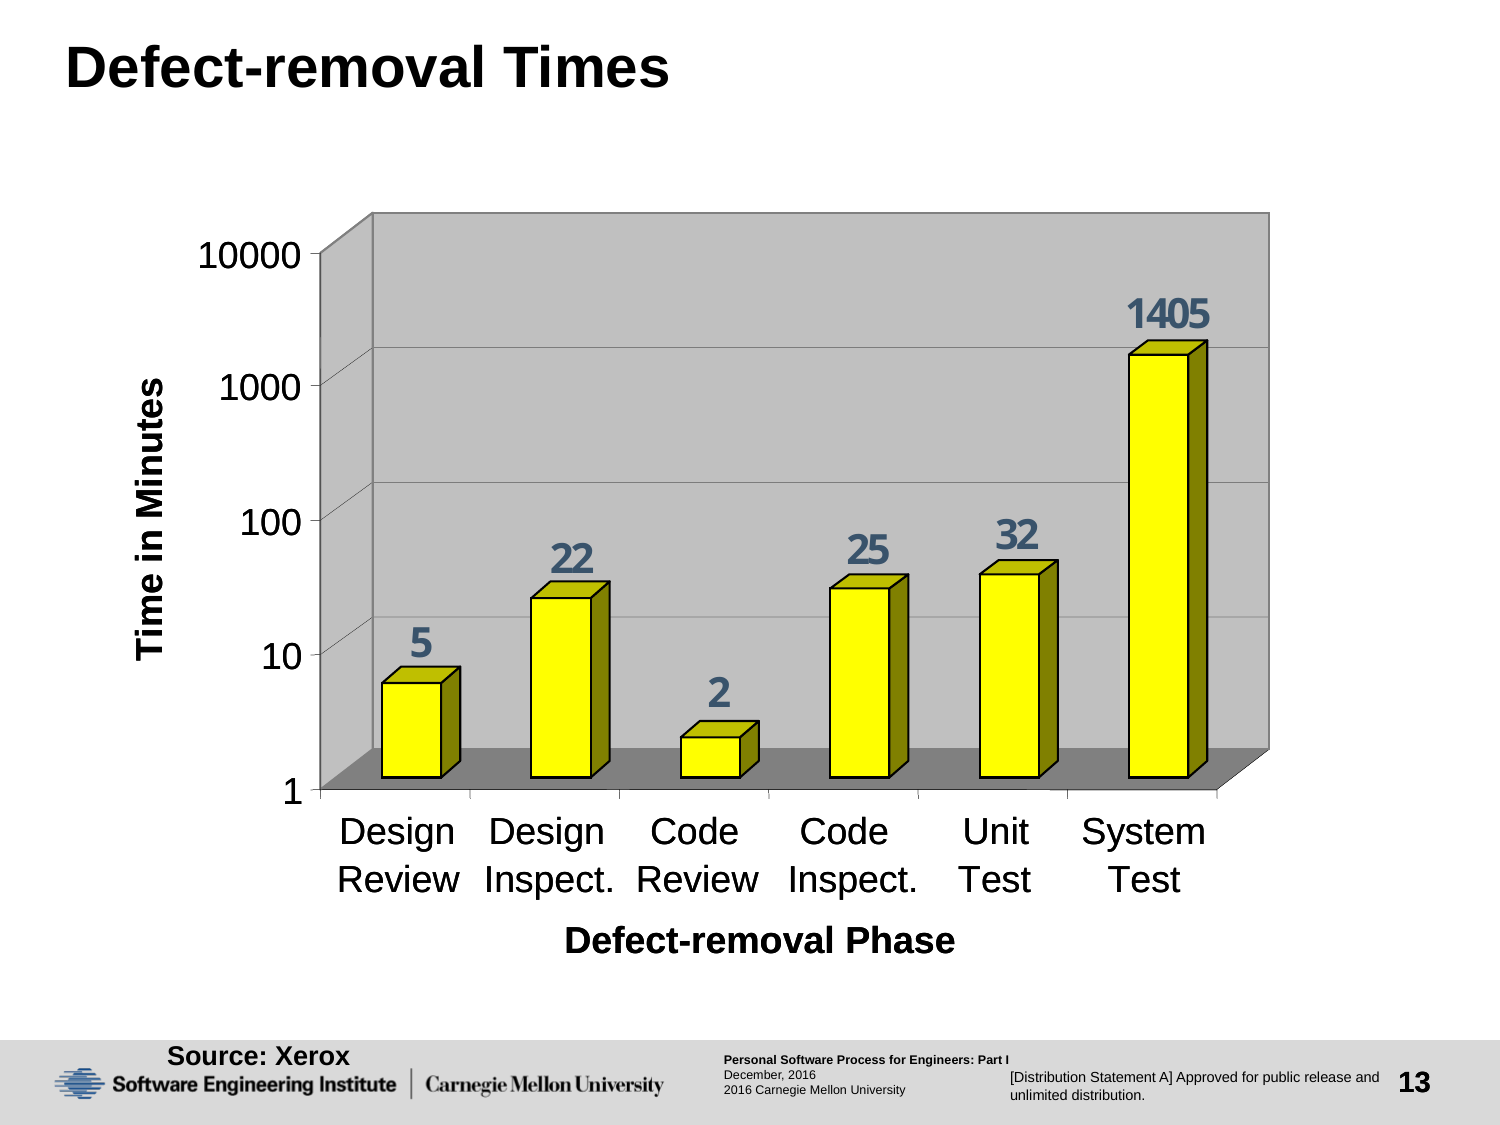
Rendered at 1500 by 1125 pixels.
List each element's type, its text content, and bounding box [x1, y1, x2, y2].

title Defect-removal Times [65, 37, 1313, 148]
picture [125, 209, 1273, 965]
picture [46, 1061, 673, 1104]
text_box Source: Xerox [150, 1030, 368, 1080]
